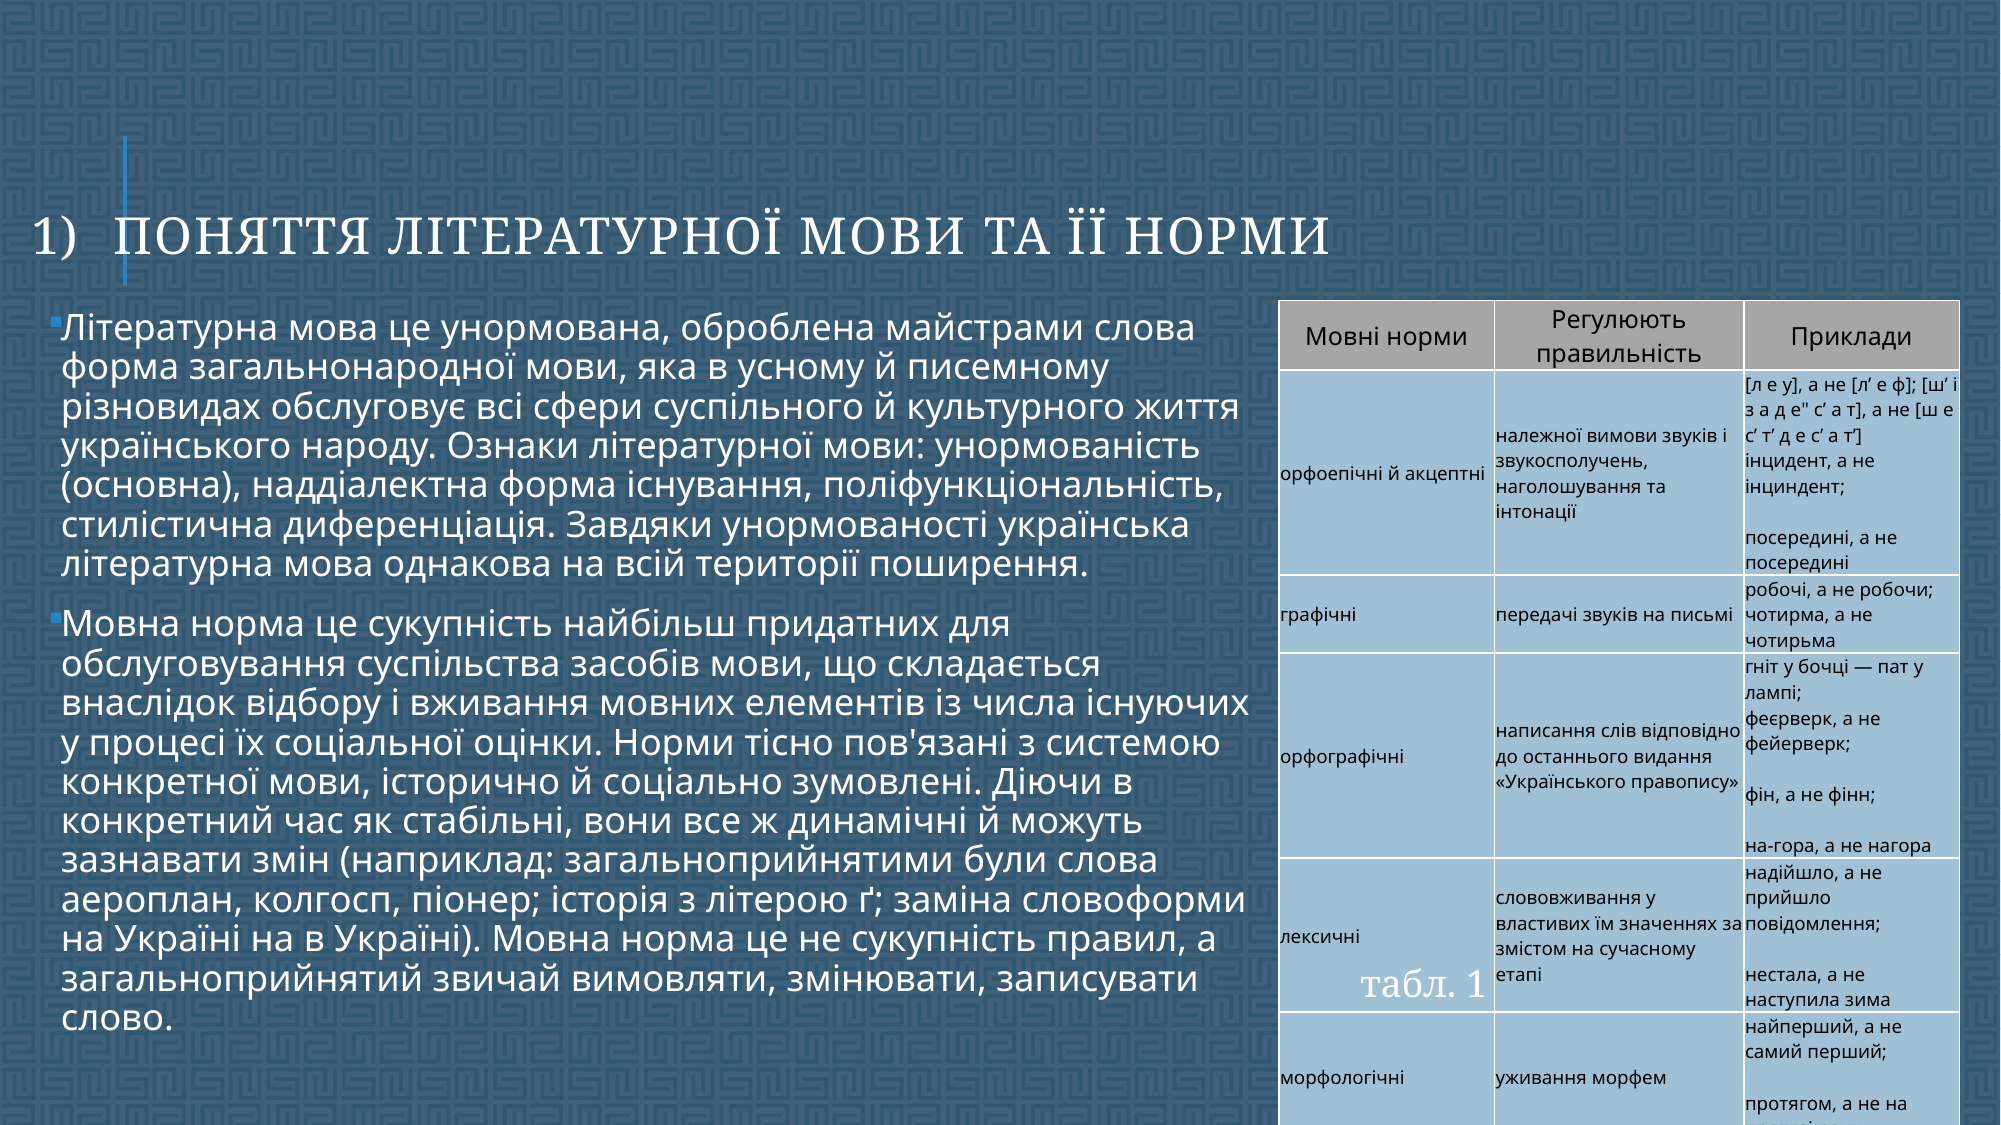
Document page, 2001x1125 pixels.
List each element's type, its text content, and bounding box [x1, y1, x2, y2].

table_cell уживання морфем [1495, 1013, 1743, 1125]
table_cell гніт у бочці — пат у лампі; феєрверк, а не фейерверк; фін, а не фінн; на-гора, а не нагора [1745, 654, 1959, 857]
table_cell орфоепічні й акцептні [1280, 371, 1494, 574]
text_box табл. 1 [1345, 952, 2000, 1013]
table_cell графічні [1280, 576, 1494, 652]
table_header Приклади [1745, 301, 1959, 369]
table_header Регулюють правильність [1495, 301, 1743, 369]
table_header Мовні норми [1280, 301, 1494, 369]
table_cell слововживання у властивих їм значеннях за змістом на сучасному етапі [1495, 859, 1743, 952]
table_cell морфологічні [1280, 1013, 1494, 1125]
table_cell [л е у], а не [л’ е ф]; [ш’ і з а д е" с’ а т], а не [ш е с’ т’ д е с’ а т’] інцидент, а не інциндент; посередині, а не посередині [1745, 371, 1959, 574]
table_cell написання слів відповідно до останнього видання «Українського правопису» [1495, 654, 1743, 857]
title Поняття літературної мови та її норми [16, 207, 1977, 334]
table_cell належної вимови звуків і звукосполучень, наголошування та інтонації [1495, 371, 1743, 574]
table_cell надійшло, а не прийшло повідомлення; нестала, а не наступила зима [1745, 859, 1959, 952]
table_cell орфографічні [1280, 654, 1494, 857]
text_box Літературна мова це унормована, оброблена майстрами слова форма загальнонародної мови, яка в усному й писемному різновидах обслуговує всі сфери суспільного й культурного життя українського народу. Ознаки літературної мови: унормованість (основна), наддіалектна форма існування, поліфункціональність, стилістична диференціація. Завдяки унормованості українська літературна мова однакова на всій території поширення. Мовна норма це сукупність найбільш придатних для обслуговування суспільства засобів мови, що складається внаслідок відбору і вживання мовних елементів із числа існуючих у процесі їх соціальної оцінки. Норми тісно пов'язані з системою конкретної мови, історично й соціально зумовлені. Діючи в конкретний час як стабільні, вони все ж динамічні й можуть зазнавати змін (наприклад: загальноприйнятими були слова аероплан, колгосп, піонер; історія з літерою ґ; заміна словоформи на Україні на в Україні). Мовна норма це не сукупність правил, а загальноприйнятий звичай вимовляти, змінювати, записувати слово. [40, 301, 1278, 1058]
table_cell лексичні [1280, 859, 1494, 1011]
table_cell робочі, а не робочи; чотирма, а не чотирьма [1745, 576, 1959, 652]
table_cell передачі звуків на письмі [1495, 576, 1743, 652]
table_cell найперший, а не самий перший; протягом, а не на протязі роки [1745, 1013, 1959, 1125]
